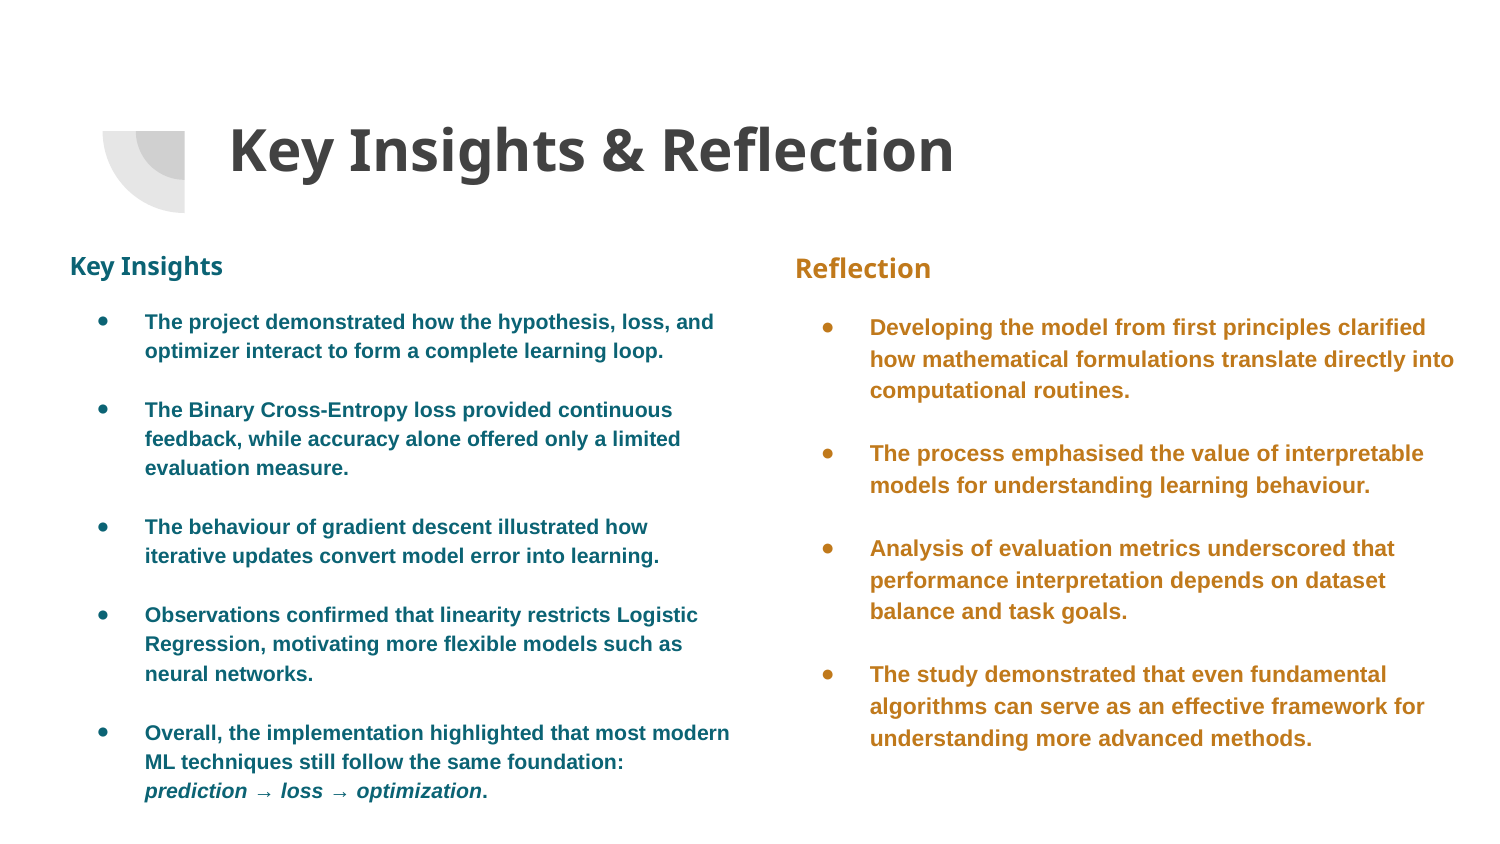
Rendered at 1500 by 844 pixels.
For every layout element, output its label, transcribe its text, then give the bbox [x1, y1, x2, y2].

list Key Insights The project demonstrated how the hypothesis, loss, and optimizer interact to form a complete learning loop. The Binary Cross-Entropy loss provided continuous feedback, while accuracy alone offered only a limited evaluation measure. The behaviour of gradient descent illustrated how iterative updates convert model error into learning. Observations confirmed that linearity restricts Logistic Regression, motivating more flexible models such as neural networks. Overall, the implementation highlighted that most modern ML techniques still follow the same foundation: prediction → loss → optimization. [54, 231, 746, 819]
title Key Insights & Reflection [213, 98, 1368, 263]
list Reflection Developing the model from first principles clarified how mathematical formulations translate directly into computational routines. The process emphasised the value of interpretable models for understanding learning behaviour. Analysis of evaluation metrics underscored that performance interpretation depends on dataset balance and task goals. The study demonstrated that even fundamental algorithms can serve as an effective framework for understanding more advanced methods. [779, 231, 1471, 819]
